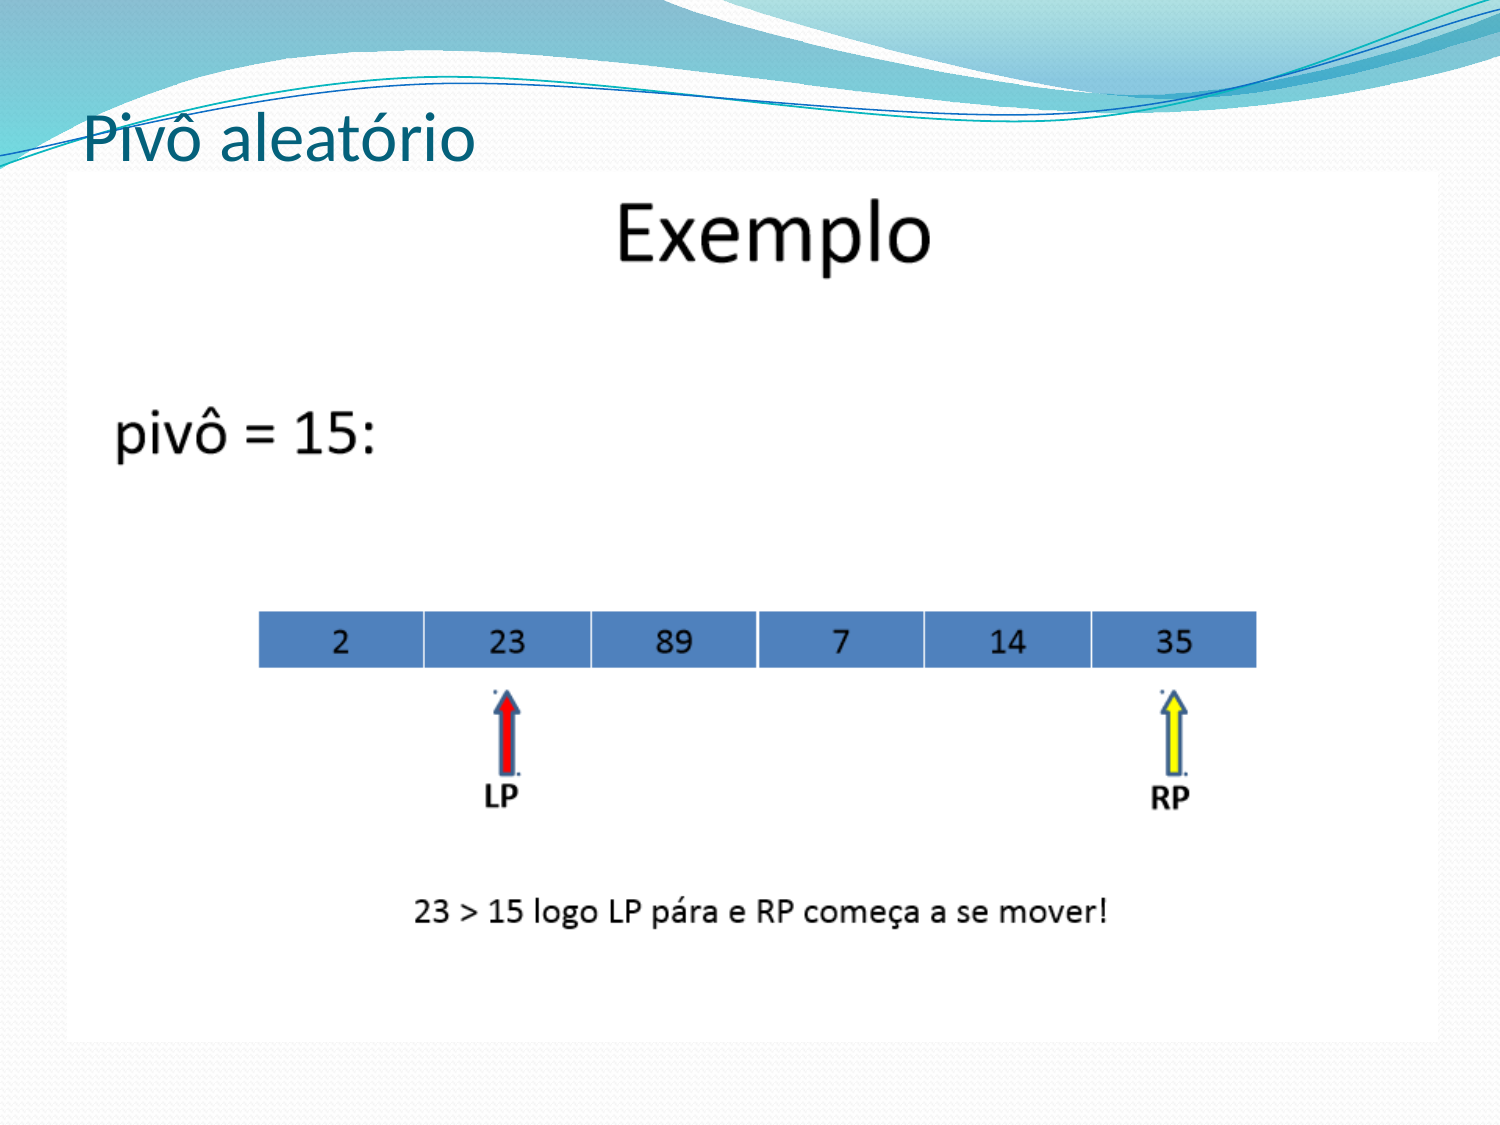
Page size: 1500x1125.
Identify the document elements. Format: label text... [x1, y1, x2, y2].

picture [67, 172, 1438, 1042]
title Pivô aleatório [82, 35, 1444, 176]
